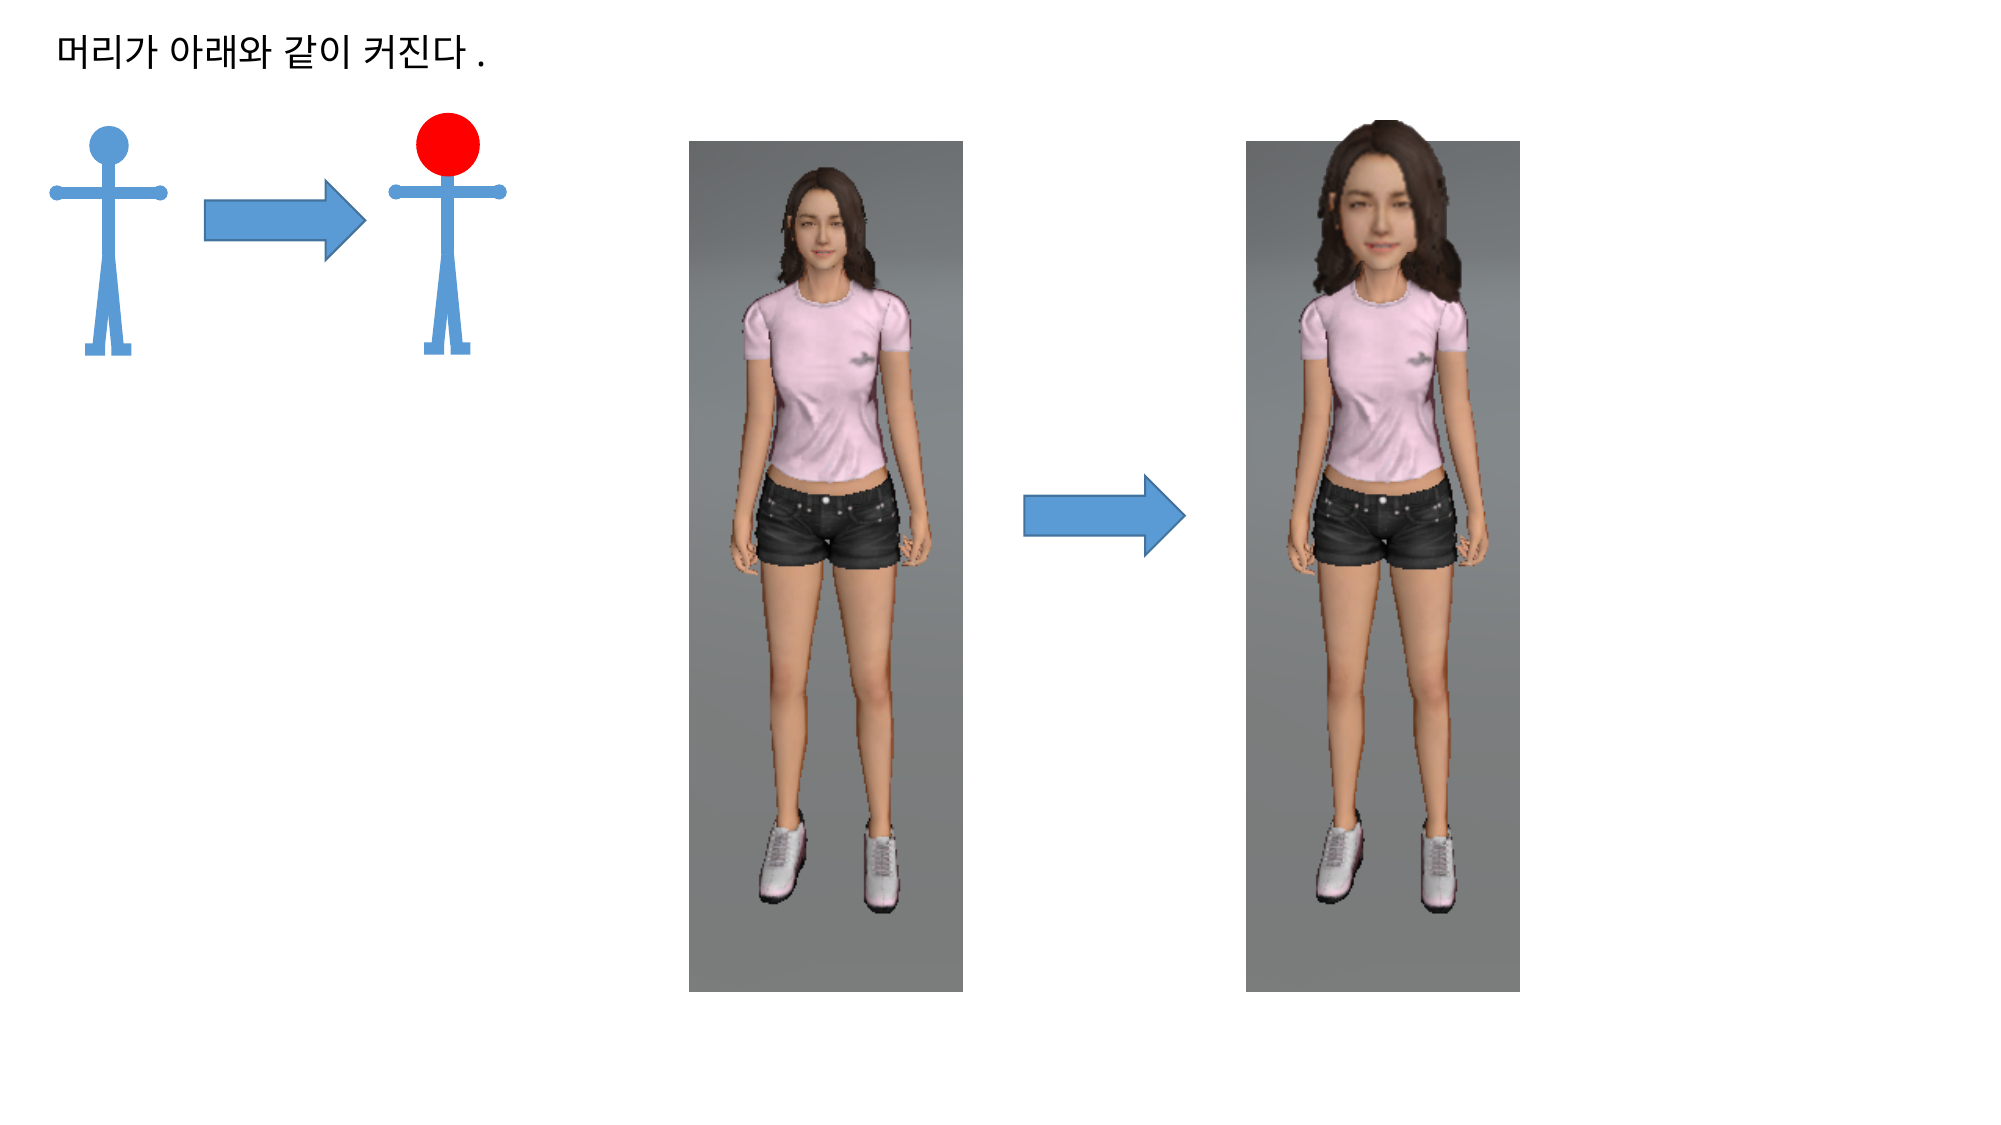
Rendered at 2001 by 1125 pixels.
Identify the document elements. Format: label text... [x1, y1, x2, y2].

text_box [203, 178, 367, 263]
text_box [49, 125, 168, 356]
picture [689, 141, 963, 992]
text_box 머리가 아래와 같이 커진다. [41, 21, 501, 81]
picture [1246, 120, 1520, 992]
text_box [388, 112, 507, 355]
text_box [1023, 473, 1187, 558]
